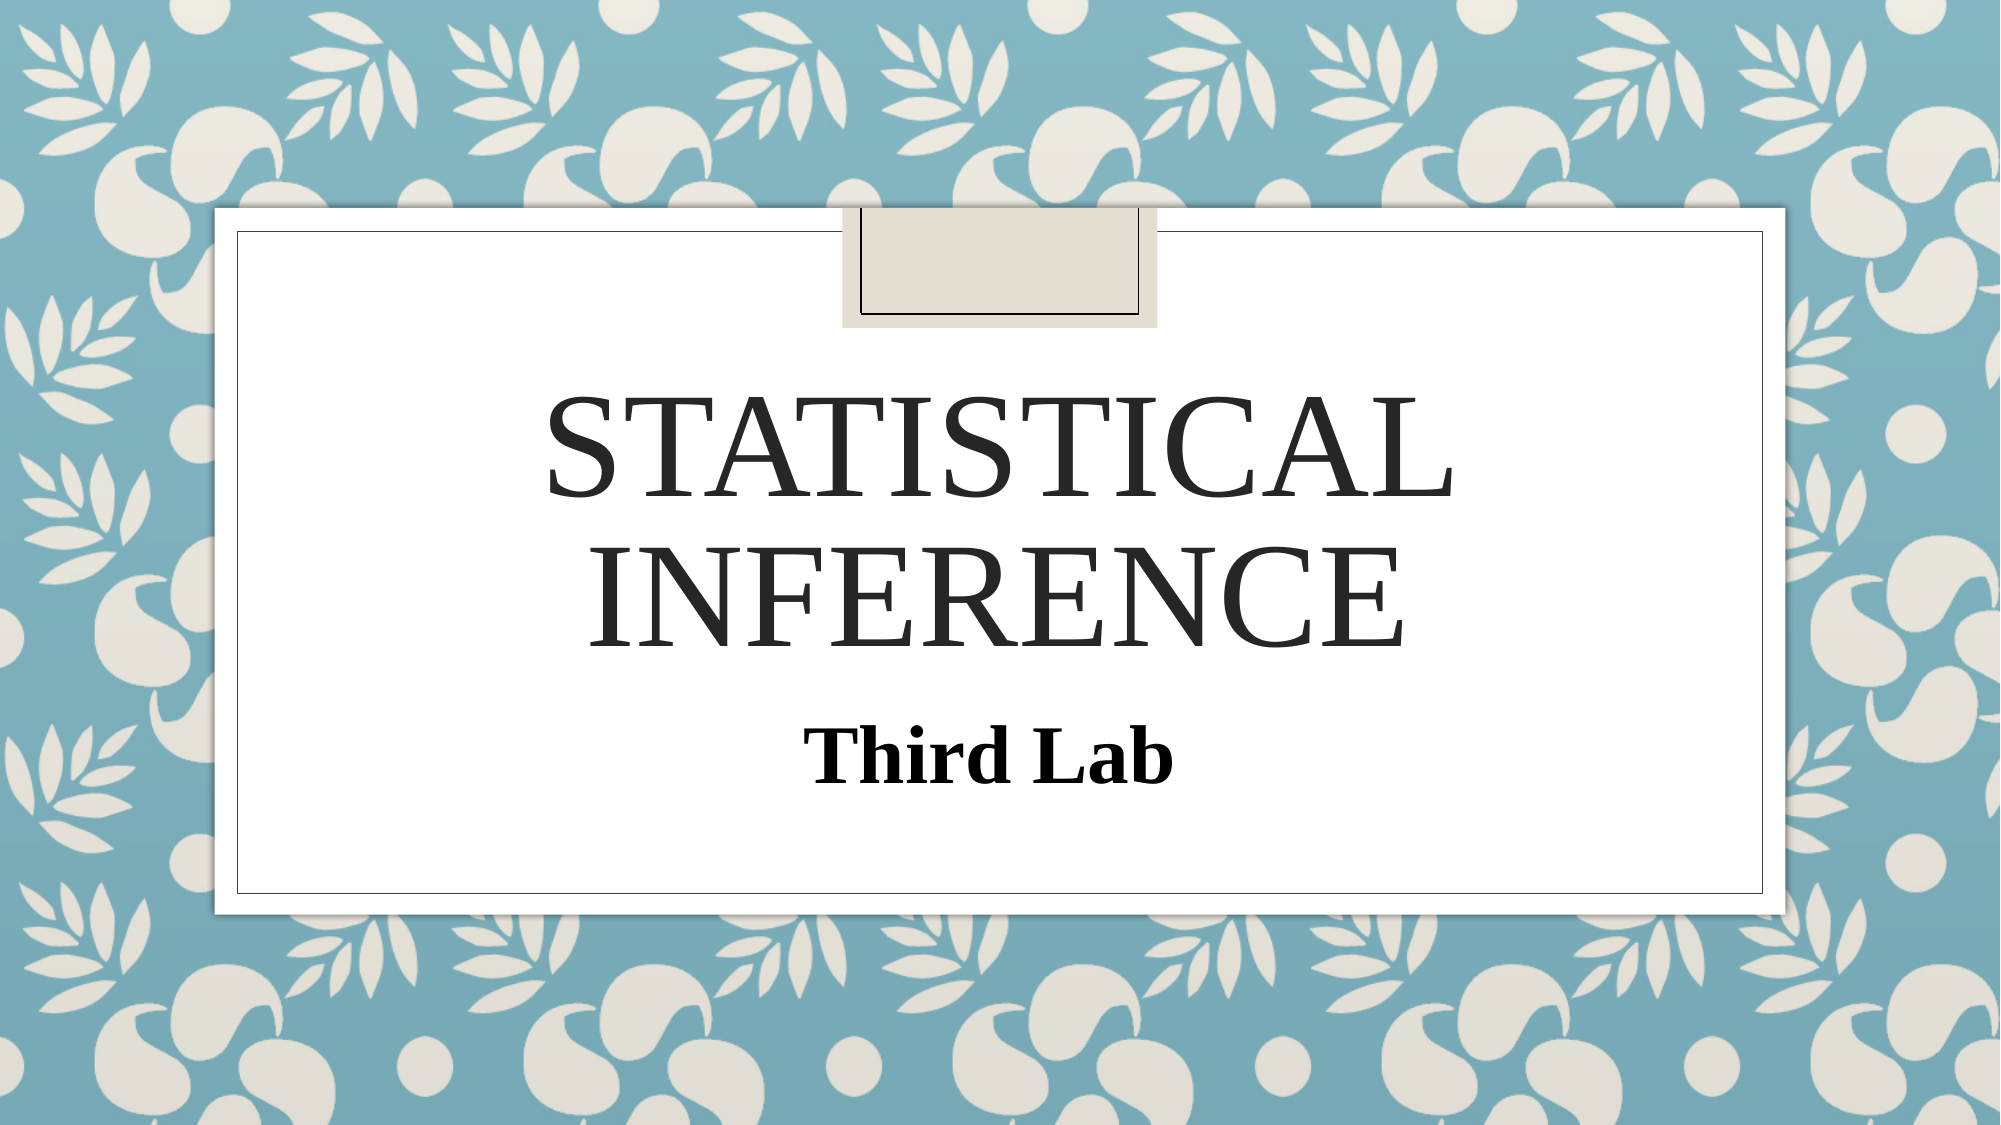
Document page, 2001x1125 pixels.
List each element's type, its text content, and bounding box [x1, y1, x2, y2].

subtitle Third Lab [256, 692, 1745, 844]
title STATISTICAL INFERENCE [254, 313, 1742, 739]
